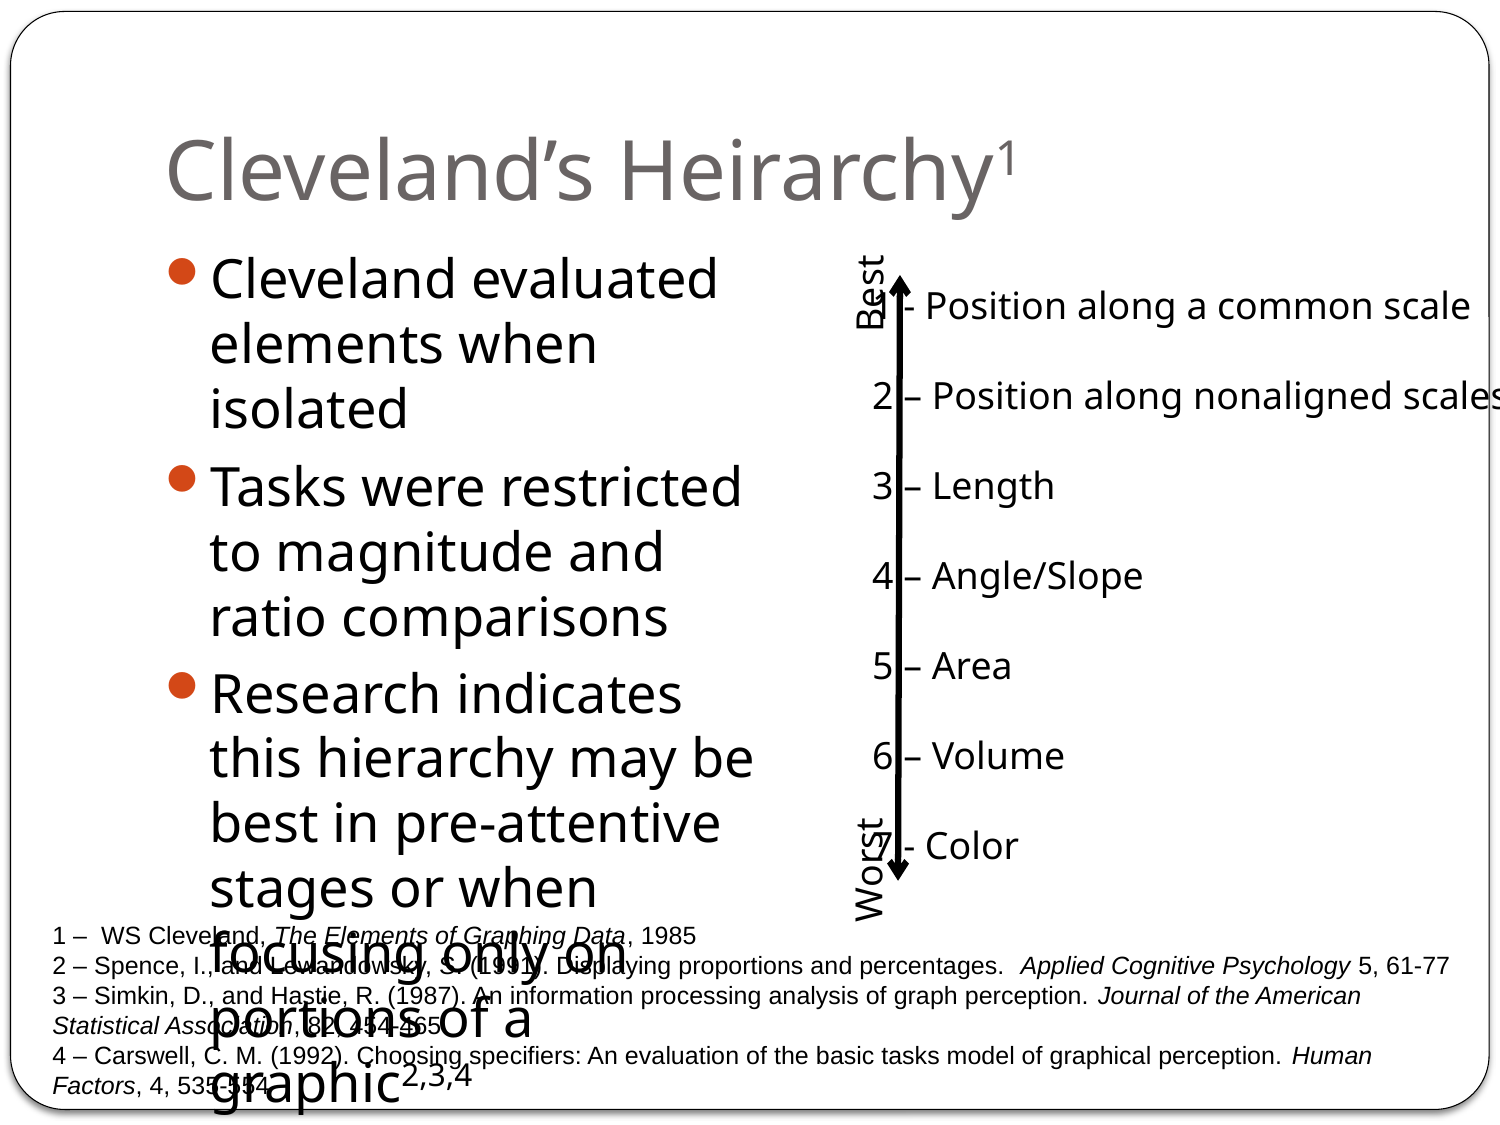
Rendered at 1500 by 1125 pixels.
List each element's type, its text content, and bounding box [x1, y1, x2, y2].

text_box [897, 274, 901, 882]
text_box Best [838, 240, 899, 348]
list Cleveland evaluated elements when isolated Tasks were restricted to magnitude and ratio comparisons Research indicates this hierarchy may be best in pre-attentive stages or when focusing only on portions of a graphic2,3,4 [150, 237, 800, 988]
text_box 1 - Position along a common scale 2 – Position along nonaligned scales 3 – Length 4 – Angle/Slope 5 – Area 6 – Volume 7 - Color [901, 274, 1500, 875]
text_box 1 - Position along a common scale 2 – Position along nonaligned scales 3 – Length 4 – Angle/Slope 5 – Area 6 – Volume 7 - Color [857, 274, 897, 875]
text_box 1 – WS Cleveland, The Elements of Graphing Data, 1985 2 – Spence, I., and Lewandowsky, S. (1991). Displaying proportions and percentages. Applied Cognitive Psychology 5, 61-77 3 – Simkin, D., and Hastie, R. (1987). An information processing analysis of graph perception. Journal of the American Statistical Association, 82, 454-465 4 – Carswell, C. M. (1992). Choosing specifiers: An evaluation of the basic tasks model of graphical perception. Human Factors, 4, 535-554 [37, 912, 1475, 1125]
title Cleveland’s Heirarchy1 [150, 45, 1425, 233]
text_box Worst [837, 803, 898, 937]
